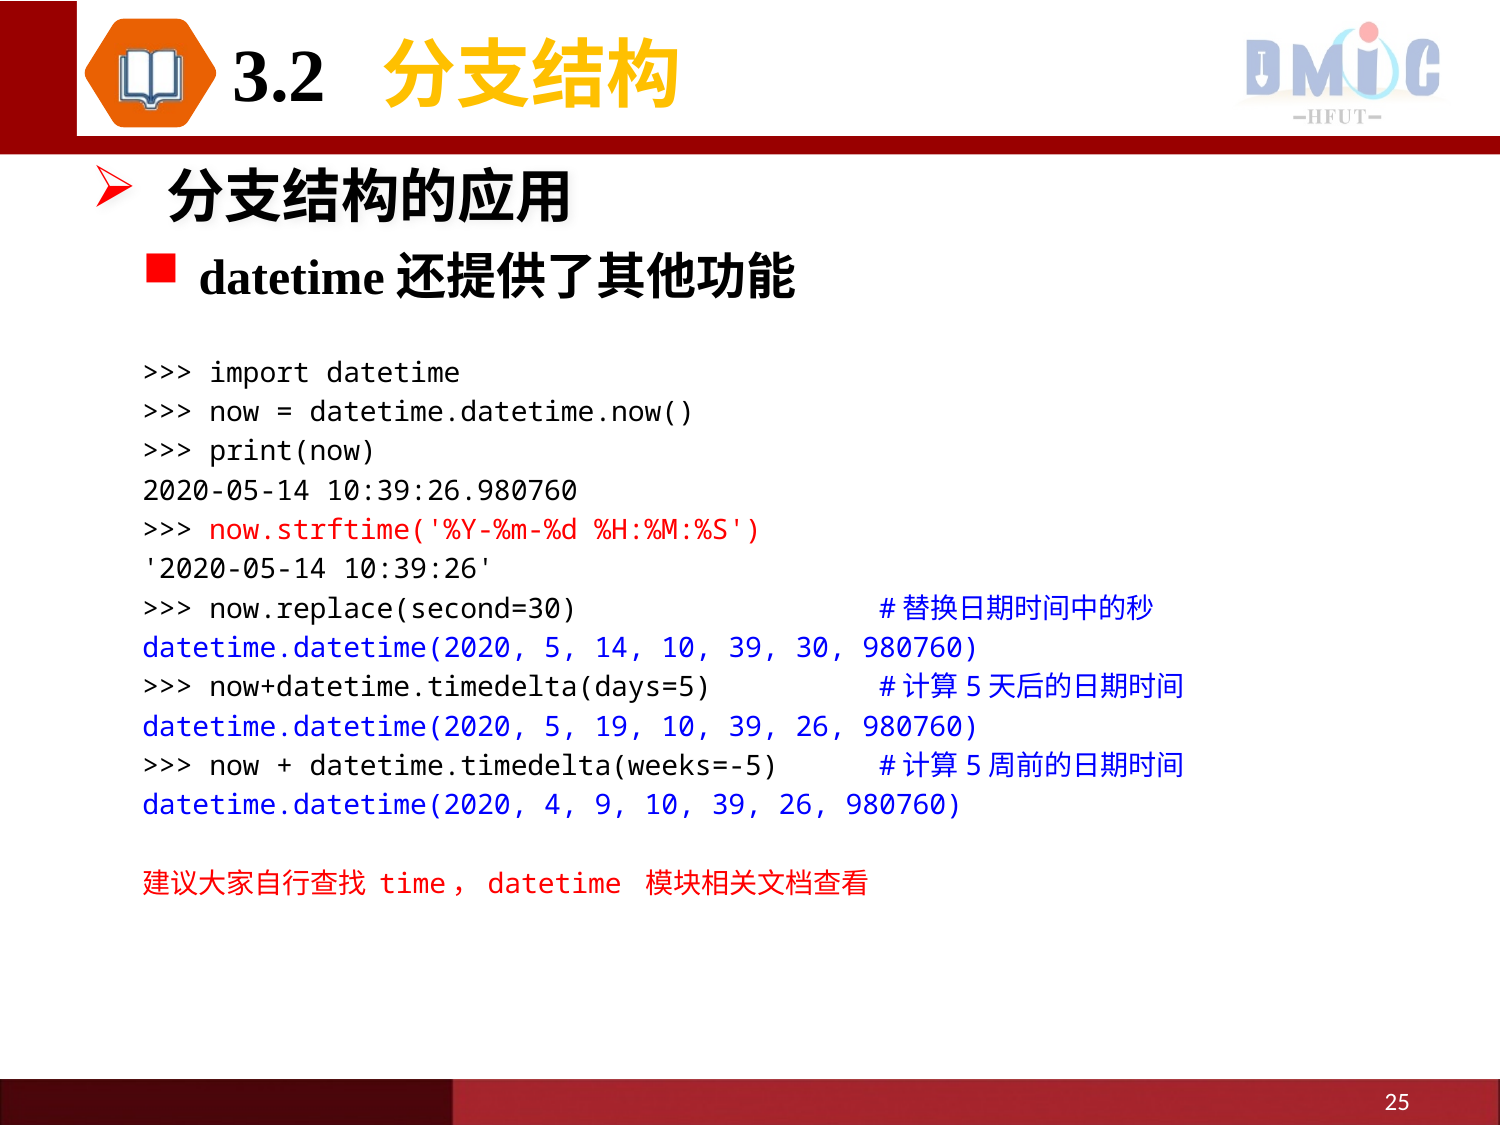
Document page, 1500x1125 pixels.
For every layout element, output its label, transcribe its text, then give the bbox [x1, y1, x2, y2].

text_box 分支结构的应用 [76, 151, 590, 237]
picture [0, 1079, 1500, 1125]
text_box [0, 18, 969, 128]
list datetime还提供了其他功能 >>> import datetime >>> now = datetime.datetime.now() >>> print(now) 2020-05-14 10:39:26.980760 >>> now.strftime('%Y-%m-%d %H:%M:%S') '2020-05-14 10:39:26' >>> now.replace(second=30) #替换日期时间中的秒 datetime.datetime(2020, 5, 14, 10, 39, 30, 980760) >>> now+datetime.timedelta(days=5) #计算5天后的日期时间 datetime.datetime(2020, 5, 19, 10, 39, 26, 980760) >>> now + datetime.timedelta(weeks=-5) #计算5周前的日期时间 datetime.datetime(2020, 4, 9, 10, 39, 26, 980760) 建议大家自行查找 time，datetime 模块相关文档查看 [126, 236, 1478, 1005]
slide_number 25 [1074, 1081, 1425, 1119]
